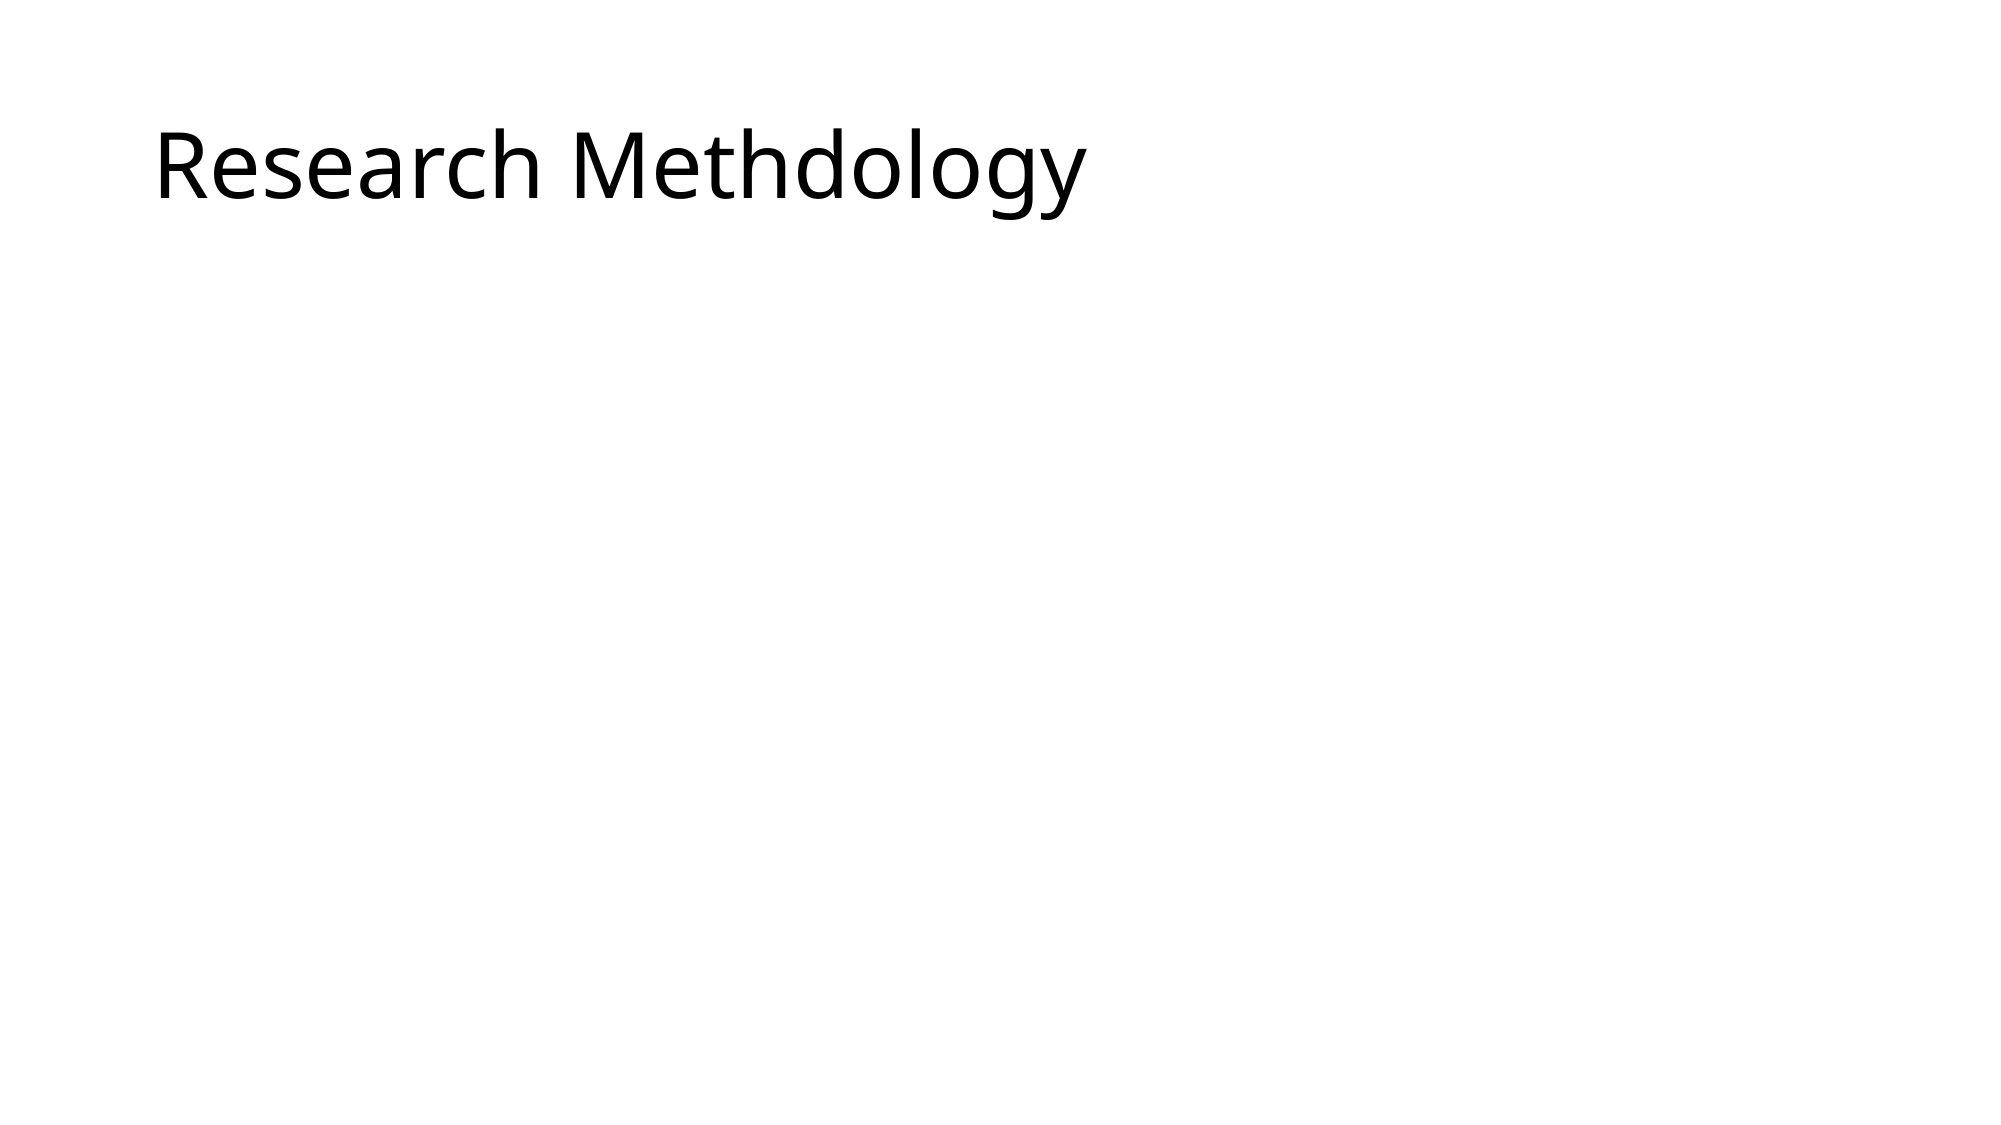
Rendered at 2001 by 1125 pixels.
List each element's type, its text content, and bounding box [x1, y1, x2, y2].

title Research Methdology [137, 59, 1863, 278]
